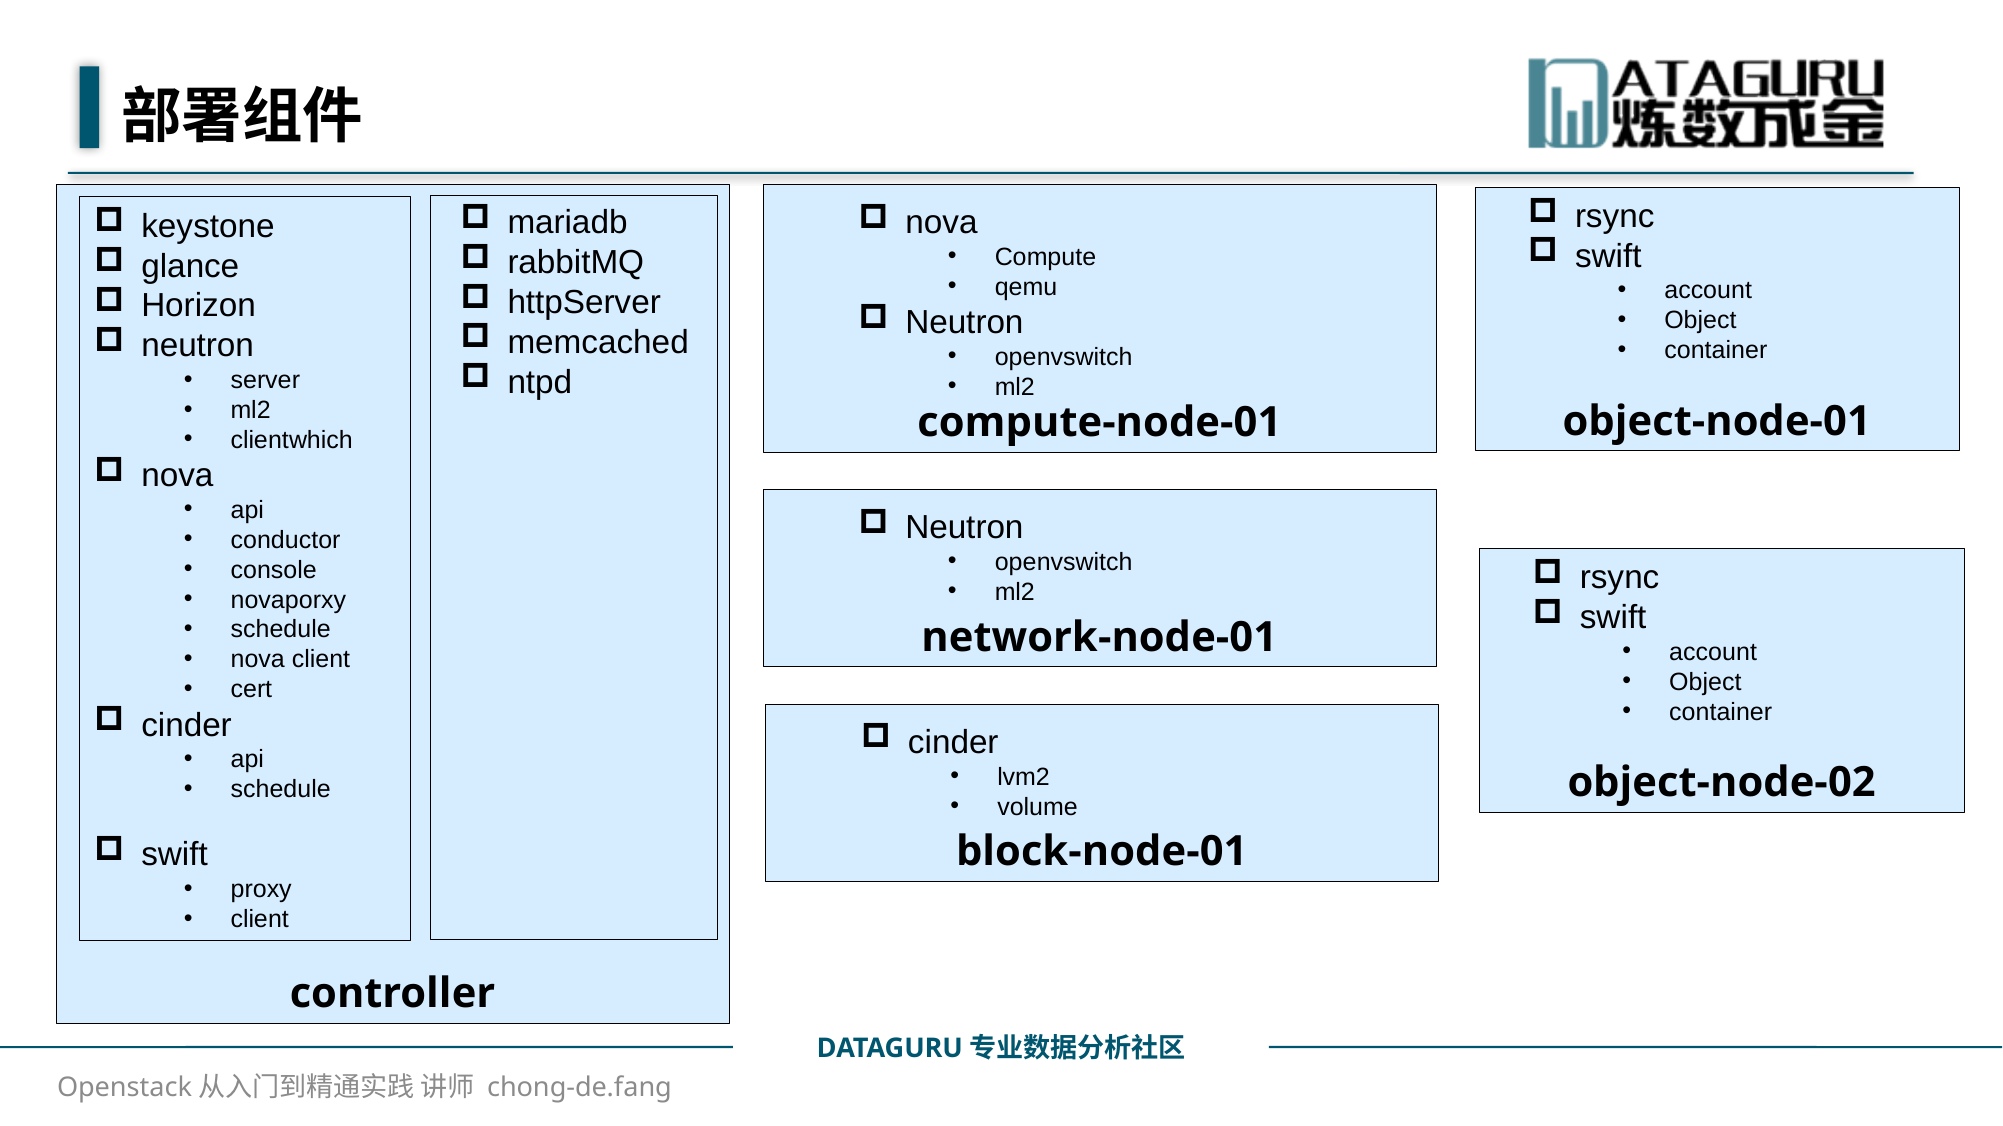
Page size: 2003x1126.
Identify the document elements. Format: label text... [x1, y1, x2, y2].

text_box block-node-01 [763, 702, 1441, 883]
text_box nova Compute qemu Neutron openvswitch ml2 [843, 193, 1219, 438]
text_box [78, 194, 412, 943]
text_box object-node-01 [1473, 185, 1961, 453]
text_box cinder lvm2 volume [846, 712, 1221, 858]
text_box network-node-01 [761, 487, 1438, 669]
text_box Neutron openvswitch ml2 [843, 498, 1219, 643]
picture [1508, 175, 1903, 185]
text_box rsync swift account Object container [1513, 186, 1888, 402]
picture [1508, 19, 1903, 171]
text_box object-node-02 [1478, 547, 1966, 814]
text_box controller [54, 182, 731, 1025]
text_box [428, 193, 720, 942]
text_box keystone glance Horizon neutron server ml2 clientwhich nova api conductor console novaporxy schedule nova client cert cinder api schedule swift proxy client [79, 196, 454, 970]
text_box rsync swift account Object container [1518, 548, 1893, 763]
title 部署组件 [103, 66, 1462, 162]
text_box compute-node-01 [761, 183, 1438, 454]
